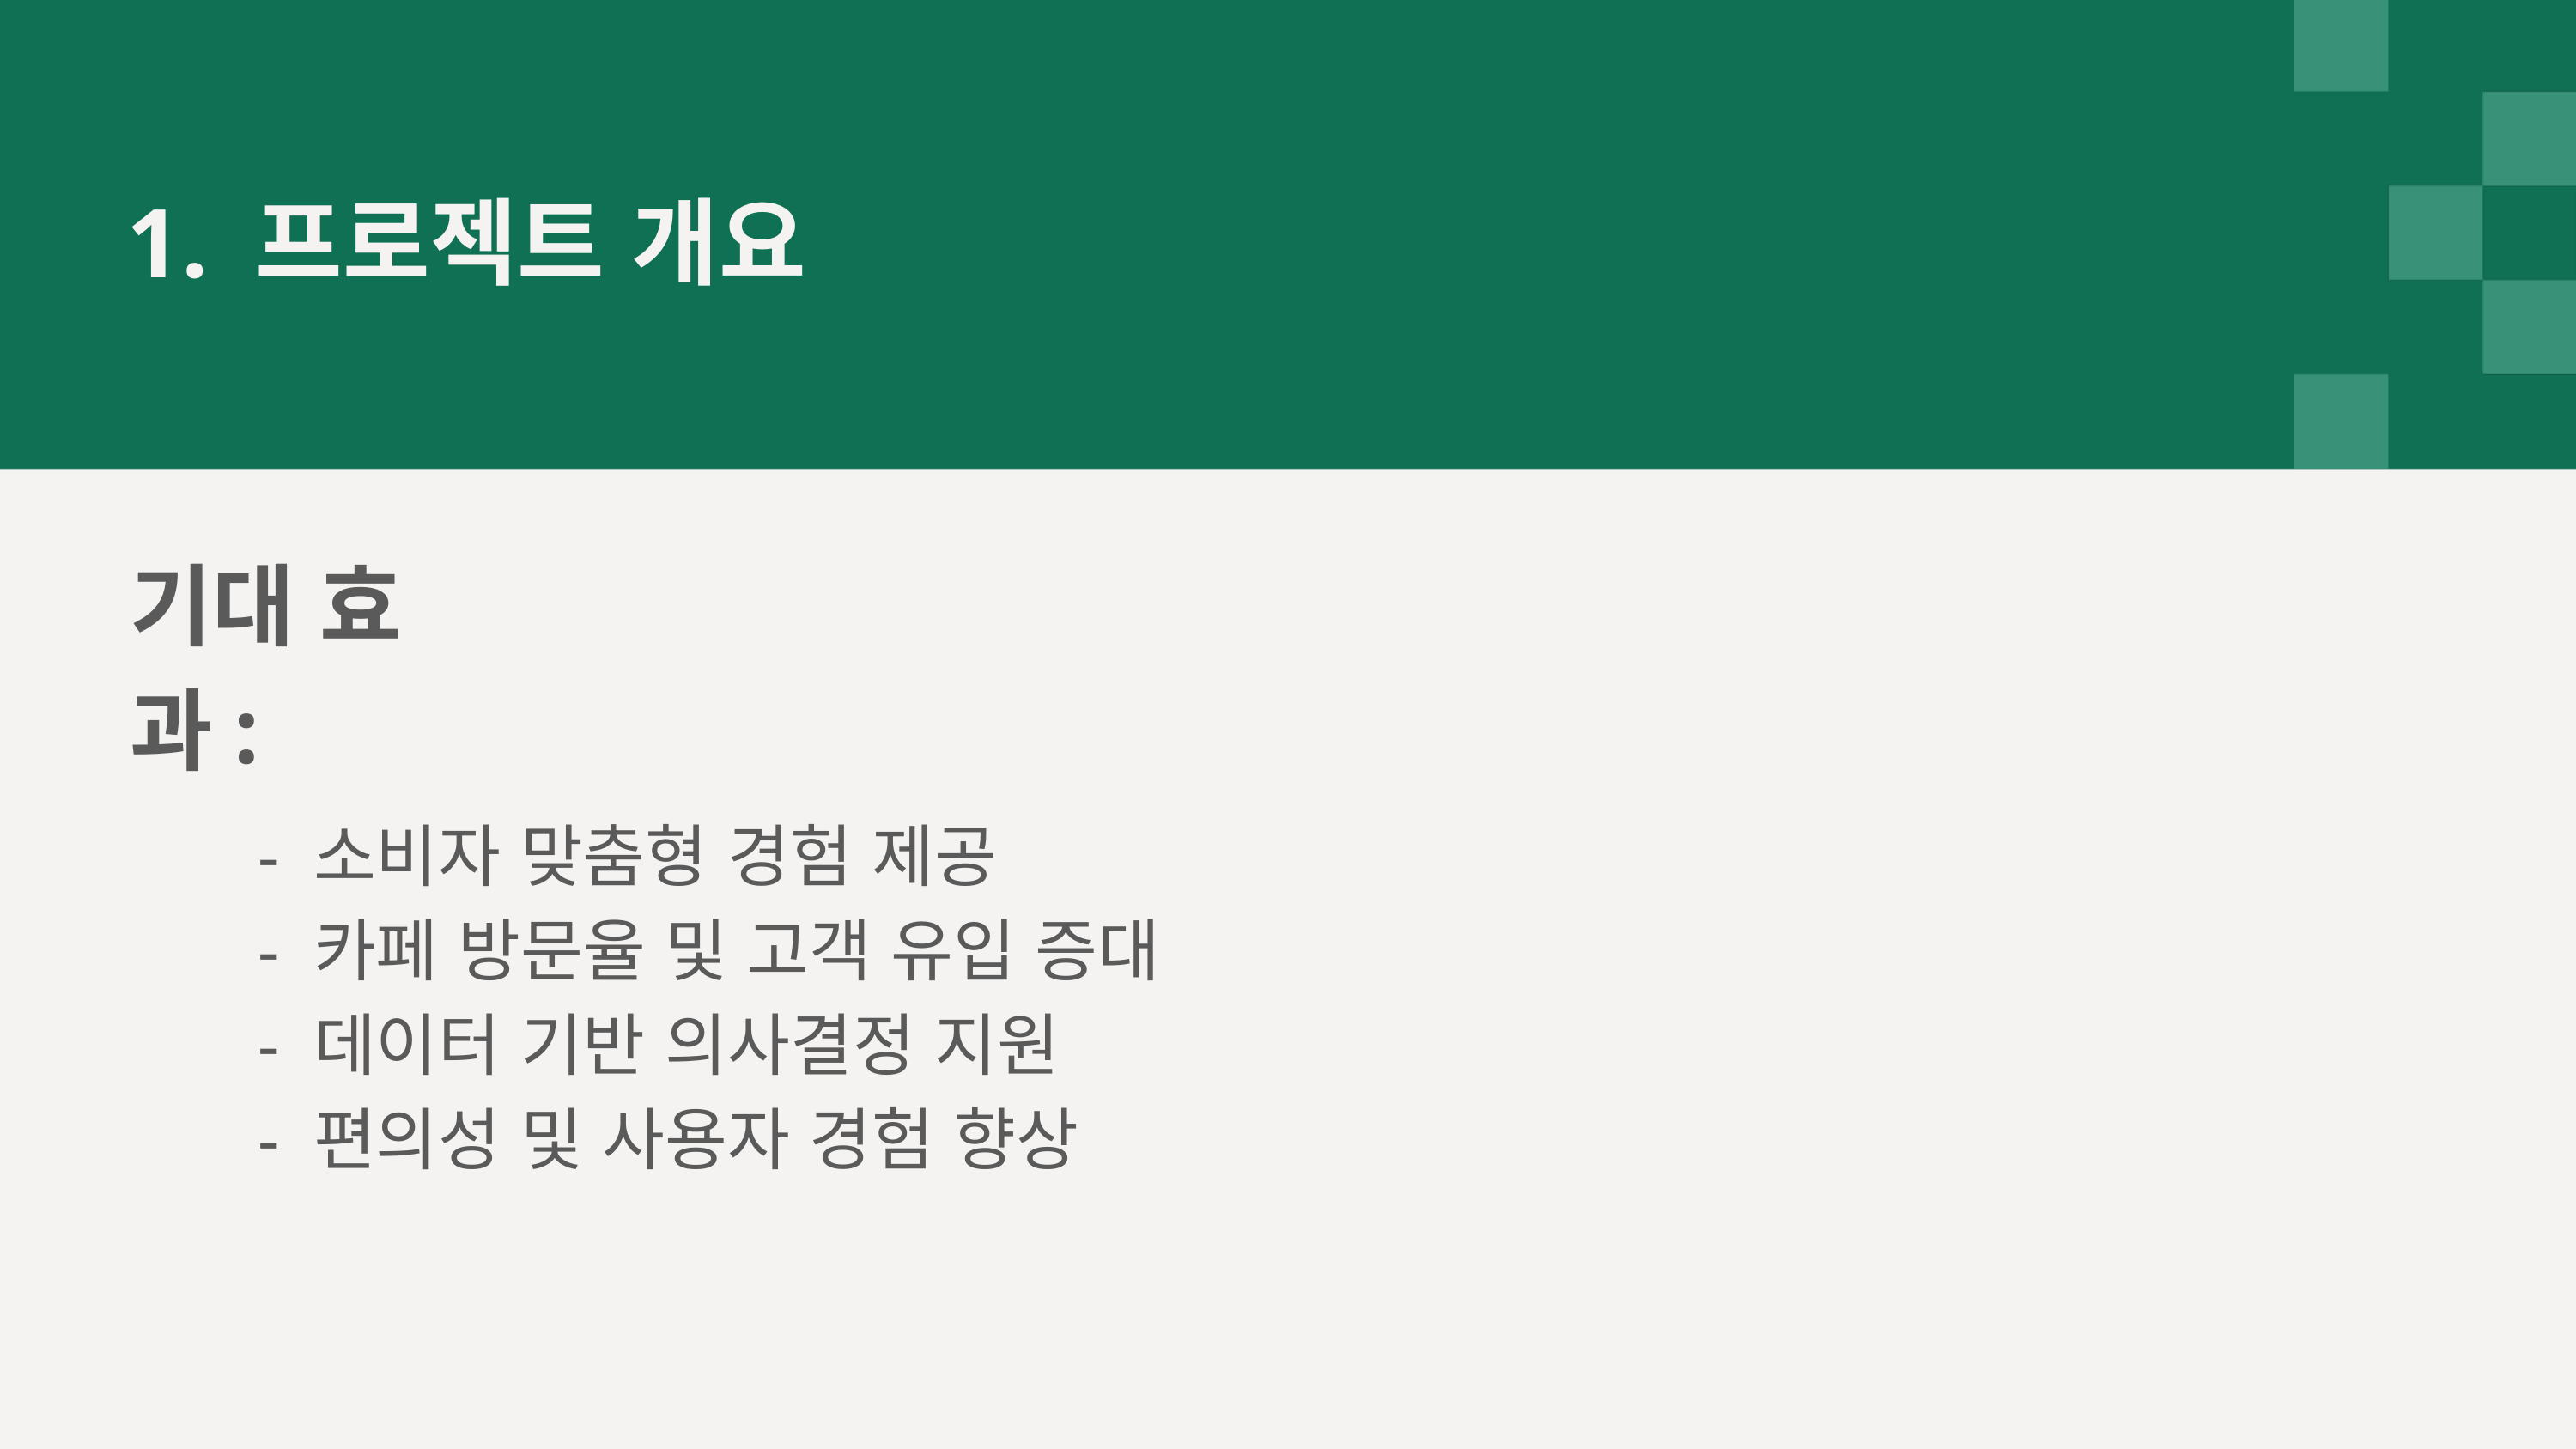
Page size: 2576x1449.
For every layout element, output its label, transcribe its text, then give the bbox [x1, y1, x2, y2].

text_box - 소비자 맞춤형 경험 제공 - 카페 방문율 및 고객 유입 증대 - 데이터 기반 의사결정 지원 - 편의성 및 사용자 경험 향상 [128, 752, 2196, 1227]
text_box 기대 효과: [125, 589, 537, 724]
picture [0, 0, 2576, 471]
